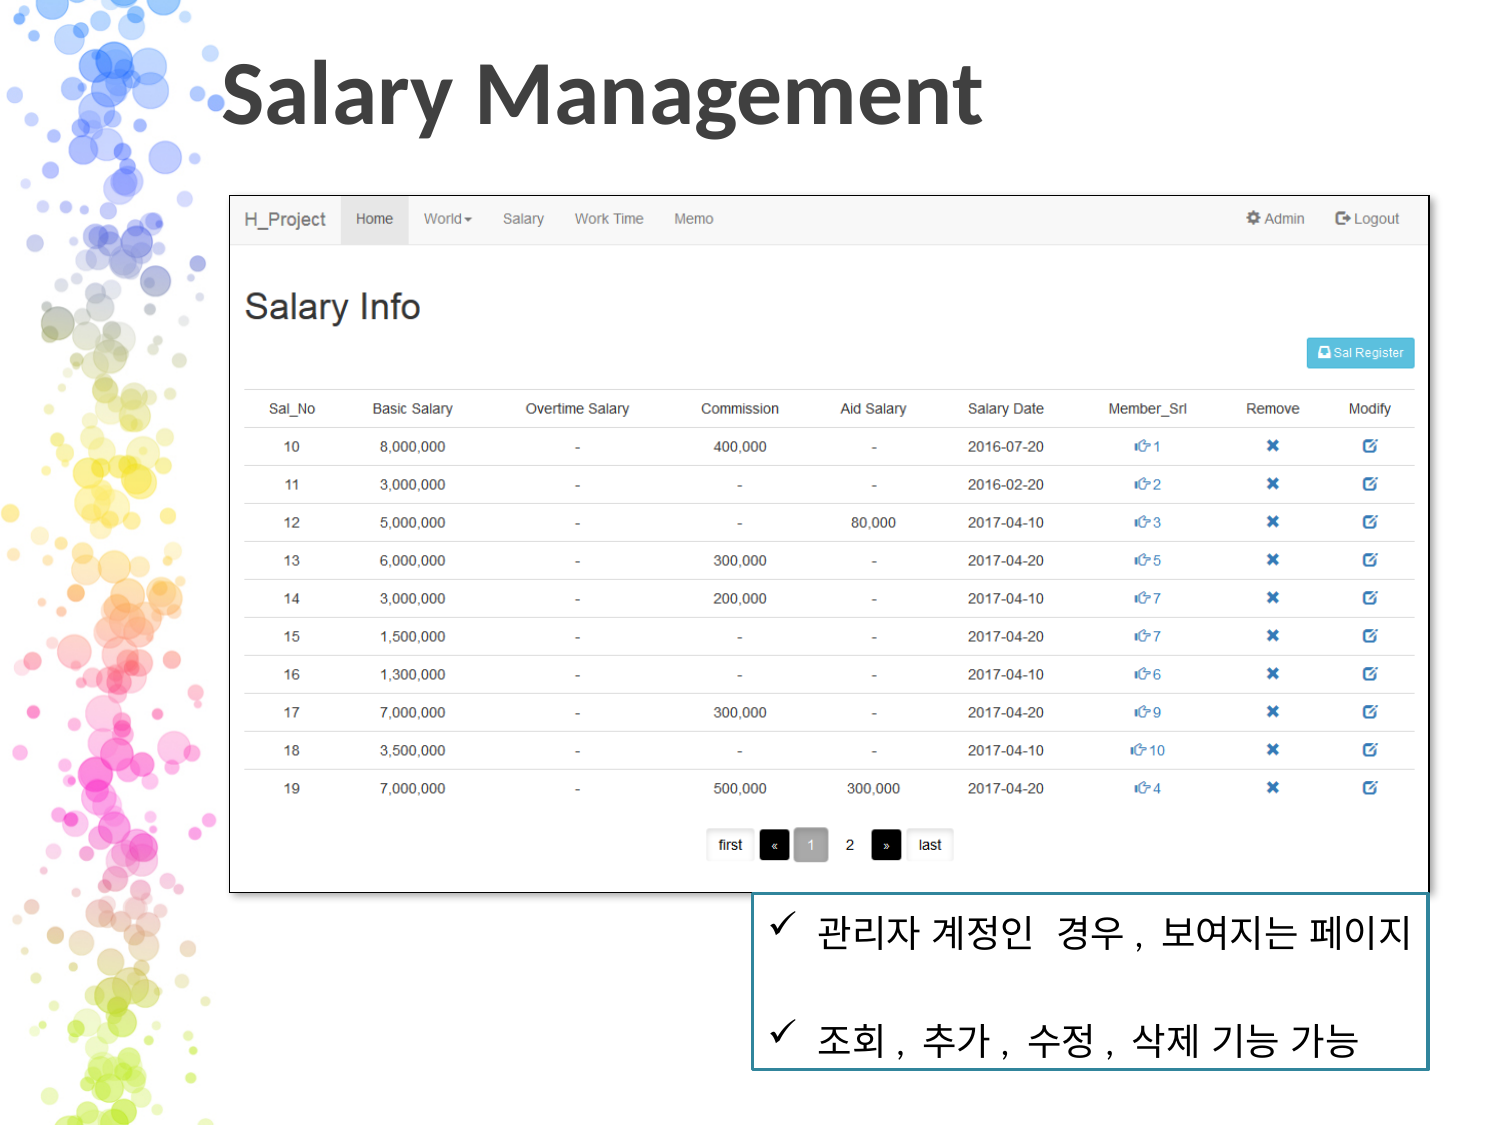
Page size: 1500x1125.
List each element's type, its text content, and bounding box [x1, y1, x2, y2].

title Salary Management [206, 0, 1500, 176]
text_box 관리자 계정인 경우, 보여지는 페이지 조회, 추가, 수정, 삭제 기능 가능 [752, 898, 1428, 1070]
picture [0, 0, 1500, 1125]
